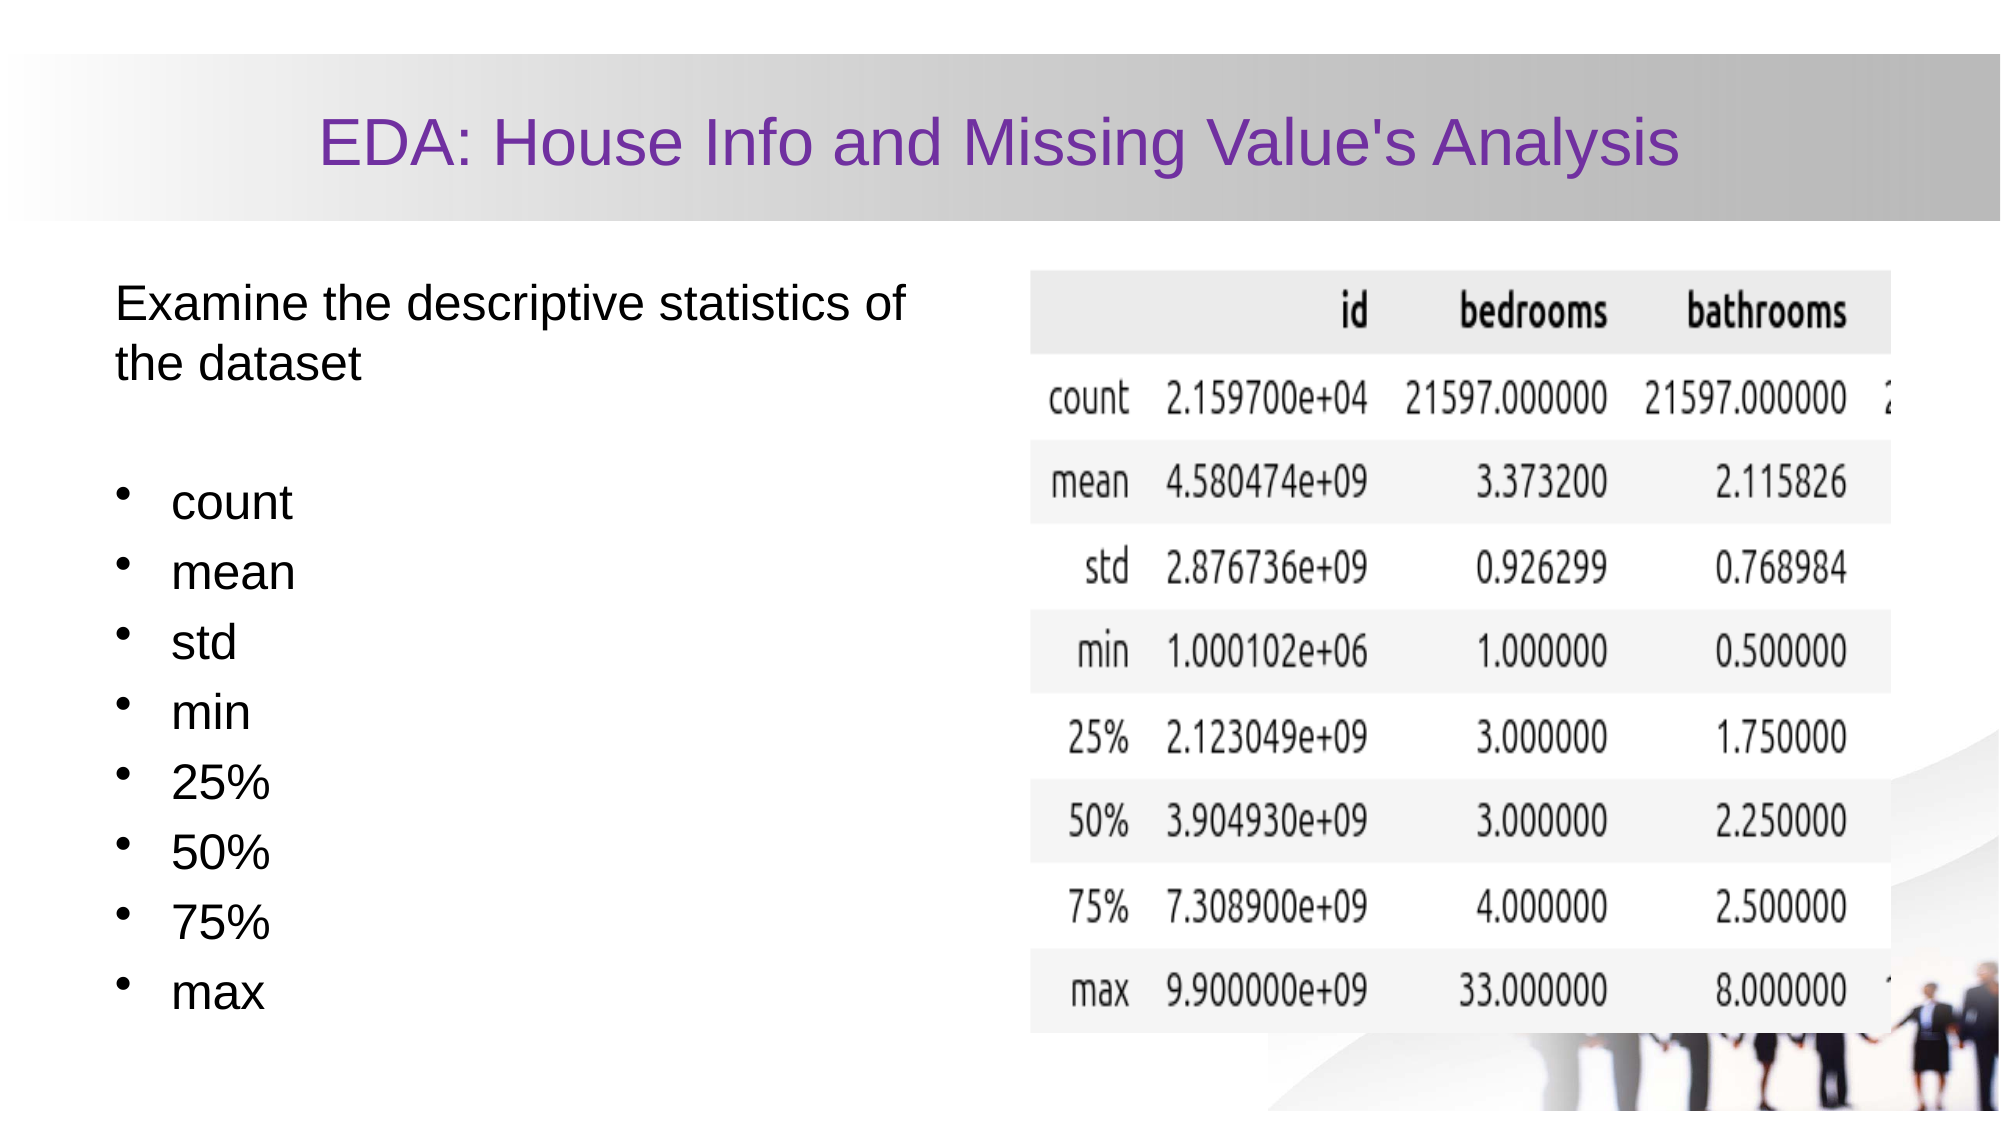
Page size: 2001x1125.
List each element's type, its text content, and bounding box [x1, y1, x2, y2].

list Examine the descriptive statistics of the dataset count mean std min 25% 50% 75% max [99, 262, 984, 1033]
picture [1268, 728, 1999, 1111]
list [1026, 252, 1891, 1033]
title EDA: House Info and Missing Value's Analysis [99, 44, 1901, 233]
